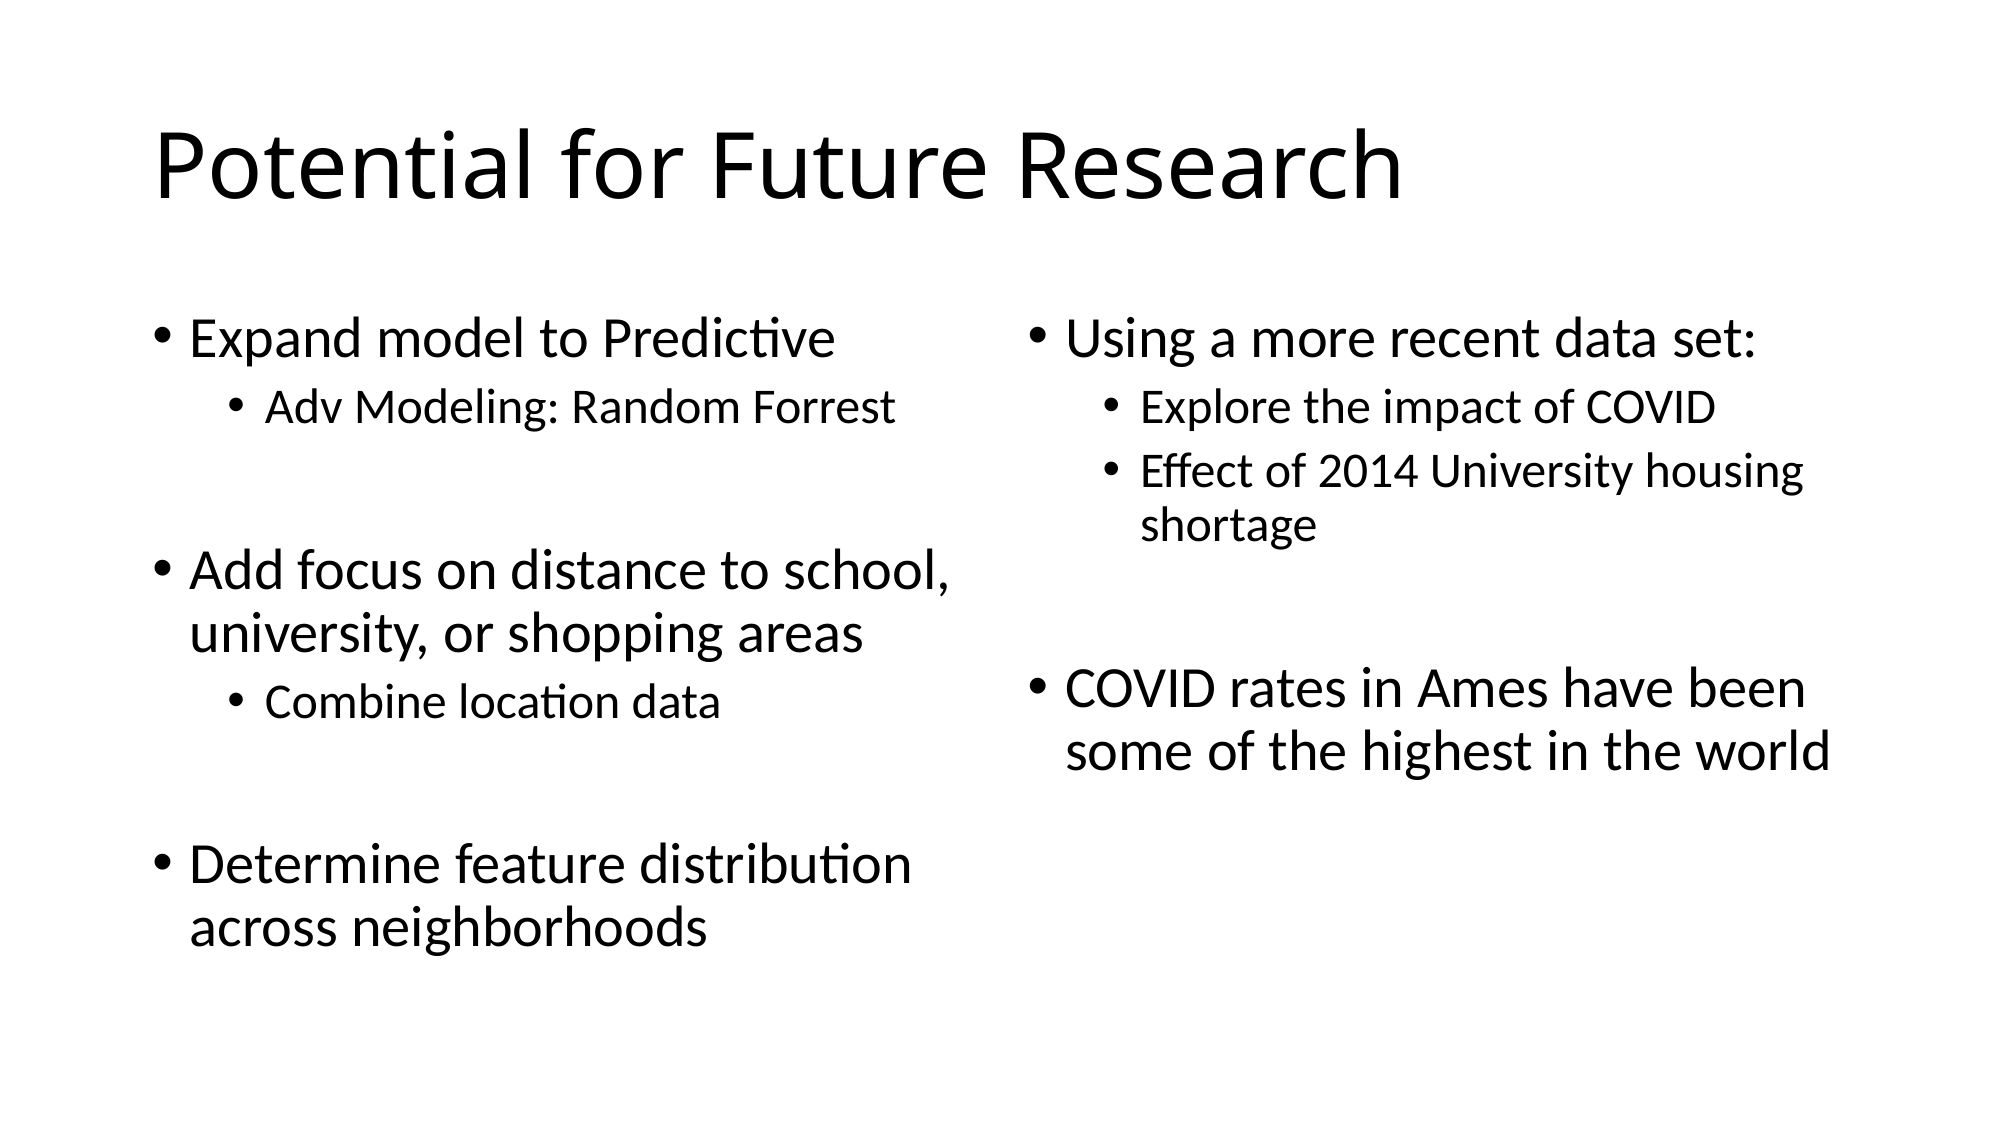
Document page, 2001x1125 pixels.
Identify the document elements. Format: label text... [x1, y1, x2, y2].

list Expand model to Predictive Adv Modeling: Random Forrest Add focus on distance to school, university, or shopping areas Combine location data Determine feature distribution across neighborhoods [137, 299, 988, 1014]
list Using a more recent data set: Explore the impact of COVID Effect of 2014 University housing shortage COVID rates in Ames have been some of the highest in the world [1012, 299, 1863, 1014]
title Potential for Future Research [137, 59, 1863, 278]
